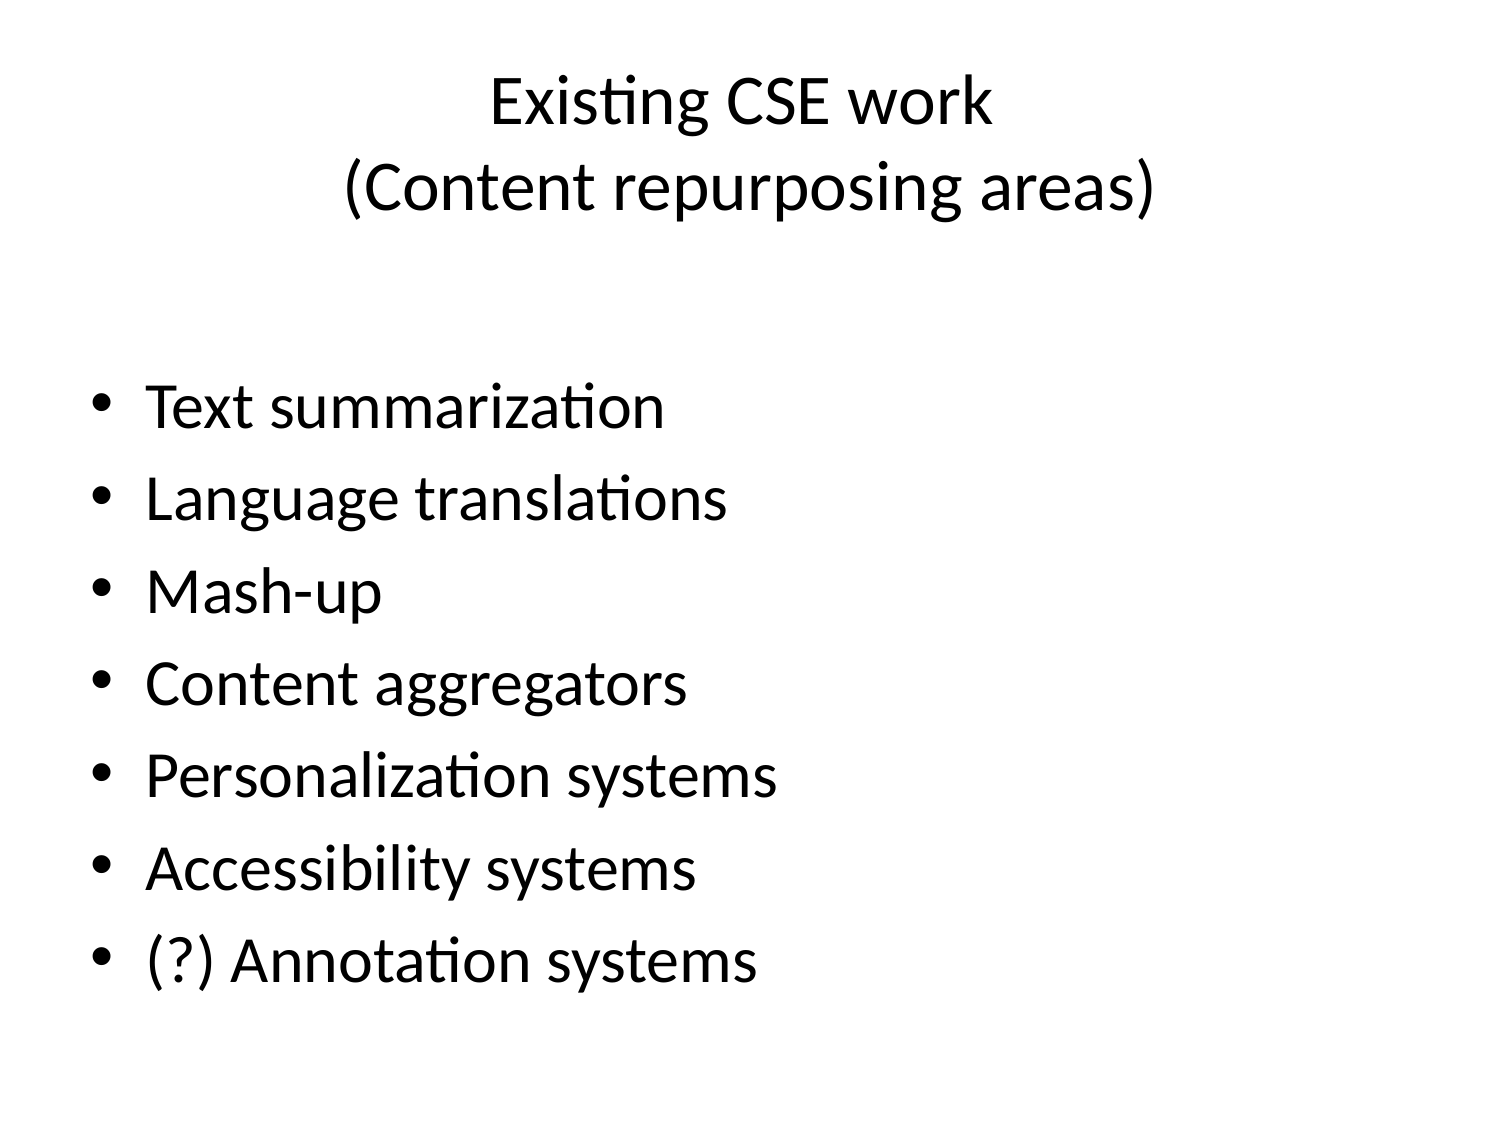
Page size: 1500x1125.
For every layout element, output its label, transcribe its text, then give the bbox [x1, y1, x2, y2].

list Text summarization Language translations Mash-up Content aggregators Personalization systems Accessibility systems (?) Annotation systems [75, 262, 1425, 1005]
title Existing CSE work (Content repurposing areas) [75, 45, 1425, 233]
